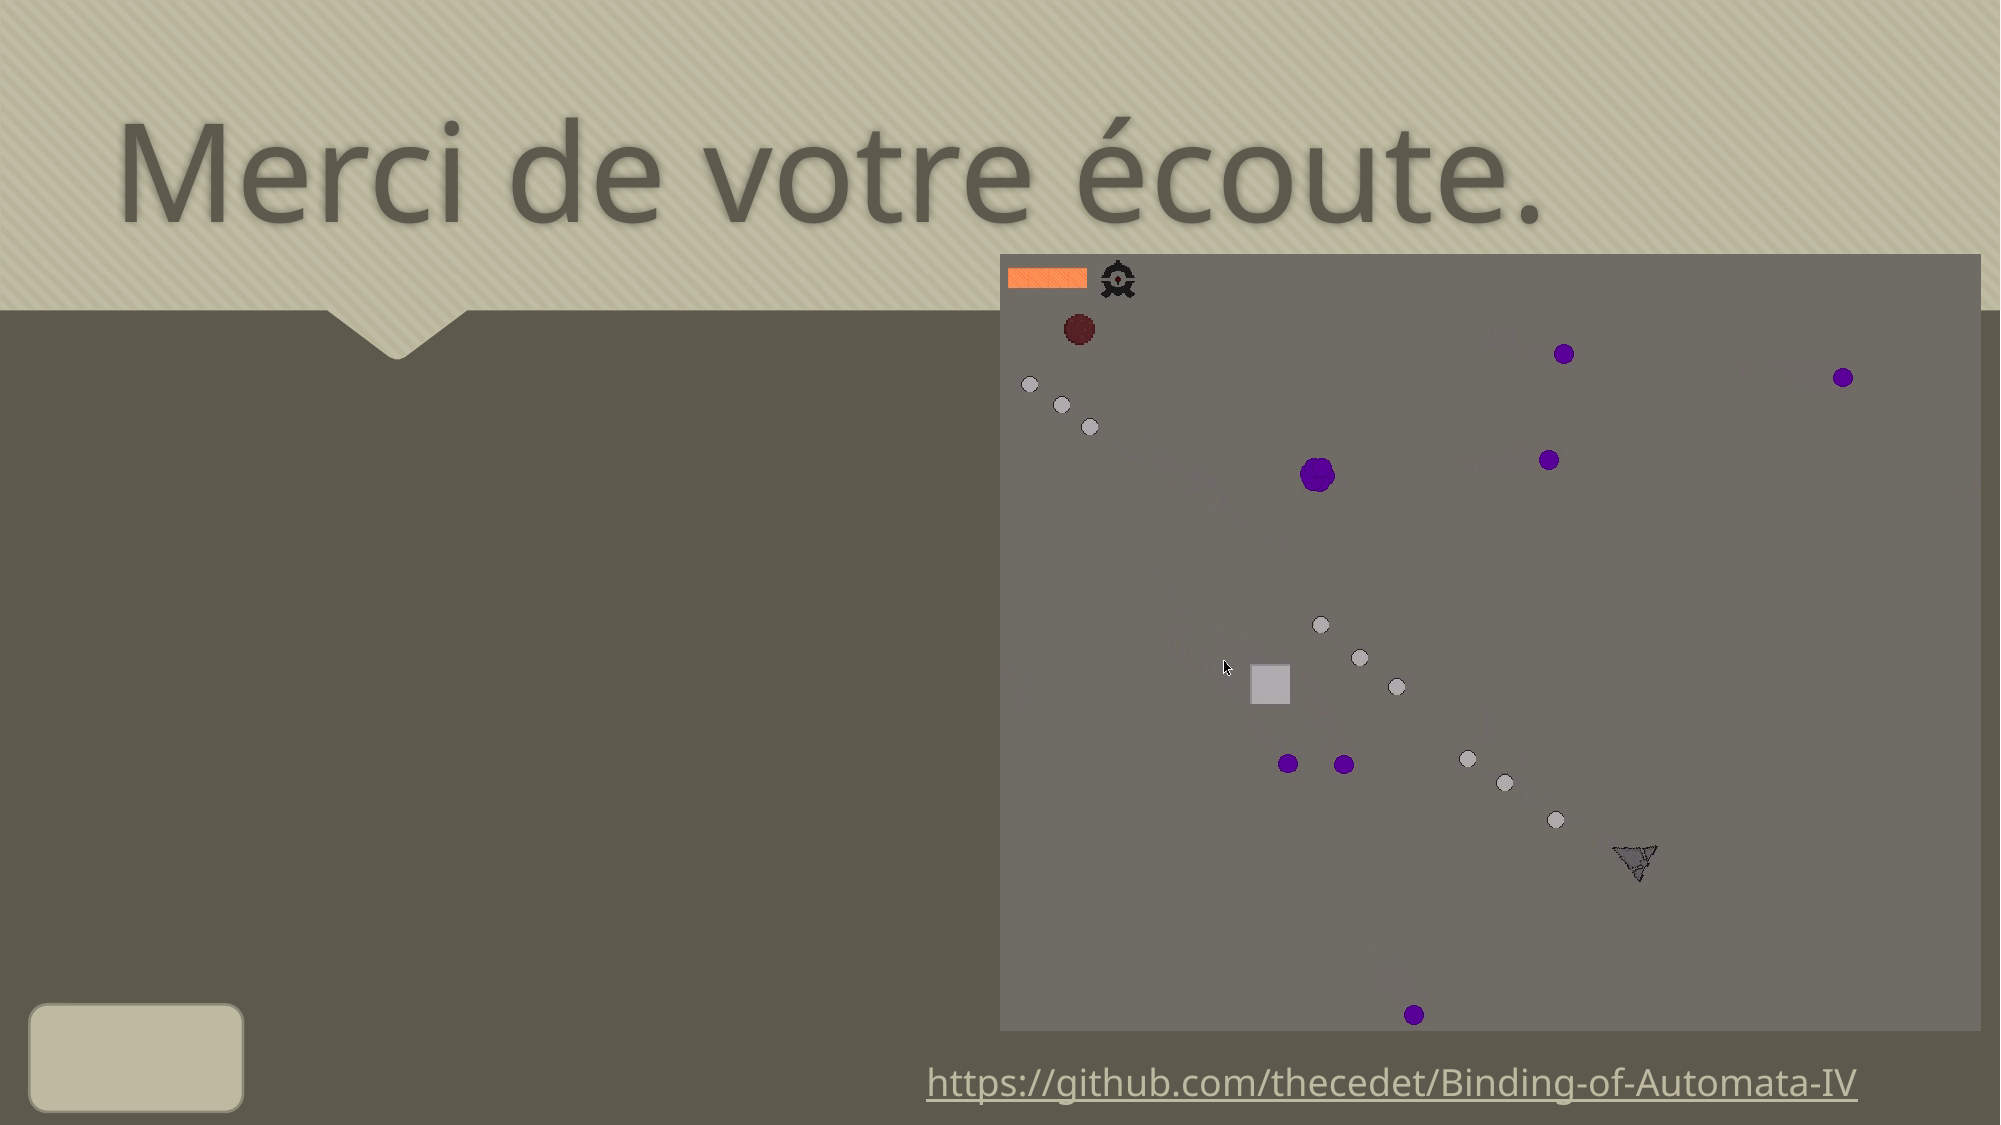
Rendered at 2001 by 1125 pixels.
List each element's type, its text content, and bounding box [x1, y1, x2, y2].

list Merci de votre écoute. [97, 25, 1829, 309]
text_box [27, 1002, 245, 1114]
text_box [999, 253, 1982, 1032]
text_box https://github.com/thecedet/Binding-of-Automata-IV [911, 1051, 2000, 1118]
